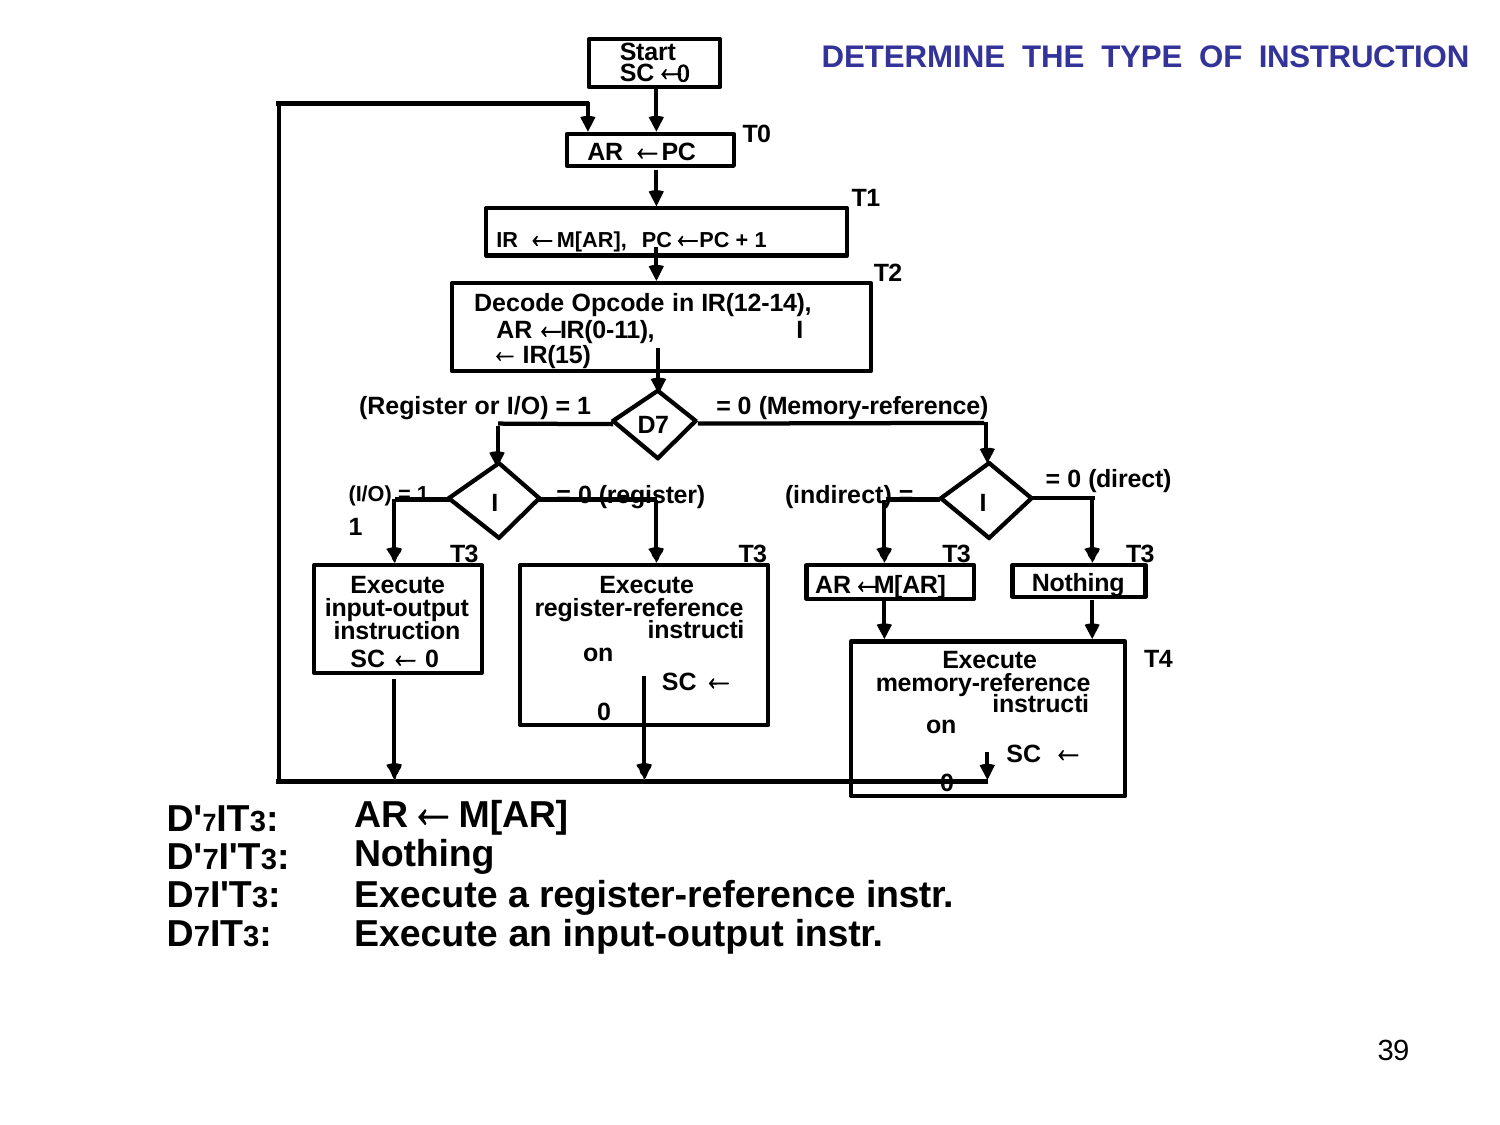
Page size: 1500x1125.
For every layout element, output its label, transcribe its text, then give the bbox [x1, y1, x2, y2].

text_box D'7IT3: D'7I'T3: D7I'T3: D7IT3: [164, 791, 293, 954]
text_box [1084, 599, 1100, 640]
text_box [588, 39, 721, 88]
text_box = 0 (direct) [1105, 460, 1176, 493]
text_box T3 [1123, 535, 1158, 568]
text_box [275, 101, 996, 784]
text_box Start [619, 33, 679, 39]
text_box DETERMINE THE TYPE OF INSTRUCTION [819, 33, 1477, 74]
slide_number 39 [1371, 1031, 1419, 1125]
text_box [1001, 421, 1101, 564]
text_box Execute memory-reference instruction SC  0 [851, 641, 1126, 797]
text_box AR  M[AR] Nothing Execute a register-reference instr. Execute an input-output instr. [352, 792, 961, 954]
text_box T4 [1142, 640, 1176, 673]
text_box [579, 83, 665, 99]
text_box Nothing [1012, 565, 1146, 597]
